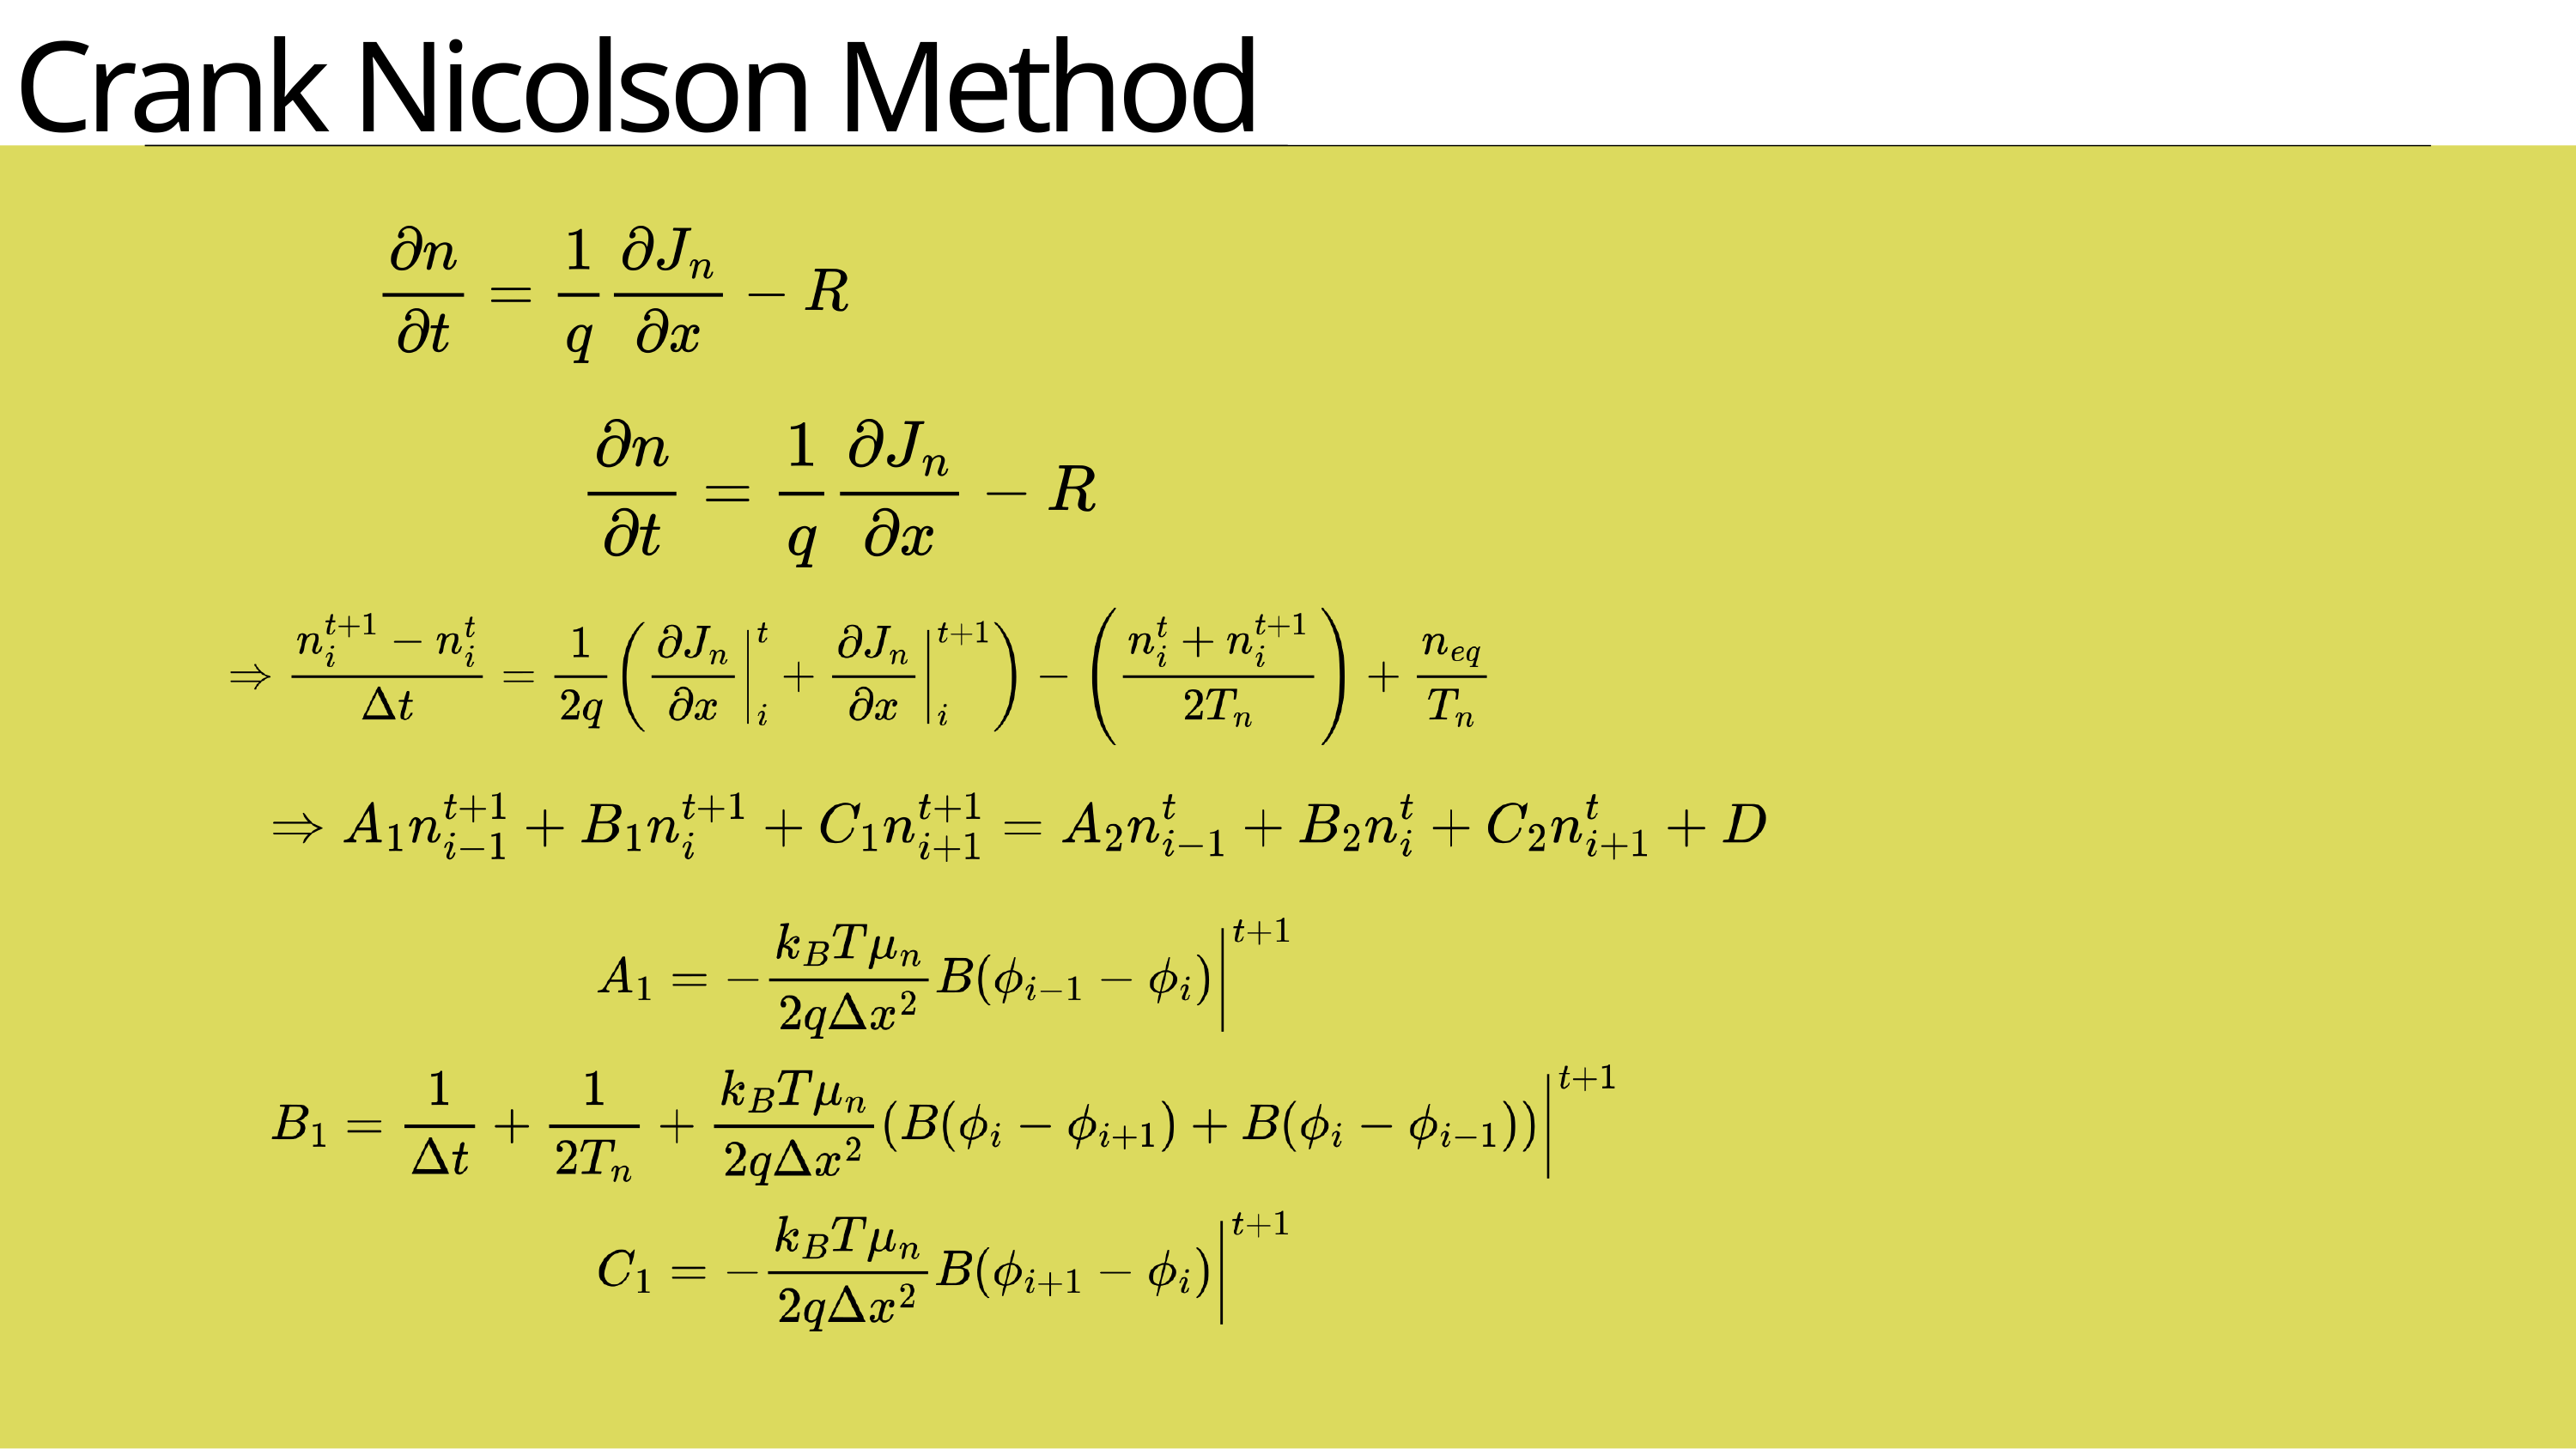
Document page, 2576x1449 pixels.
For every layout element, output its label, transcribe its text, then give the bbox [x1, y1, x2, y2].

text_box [270, 622, 1768, 863]
text_box [0, 145, 2576, 1449]
text_box Crank Nicolson Method [14, 0, 1534, 157]
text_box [375, 226, 849, 364]
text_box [580, 419, 1097, 567]
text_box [228, 608, 1493, 745]
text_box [270, 918, 1620, 1331]
